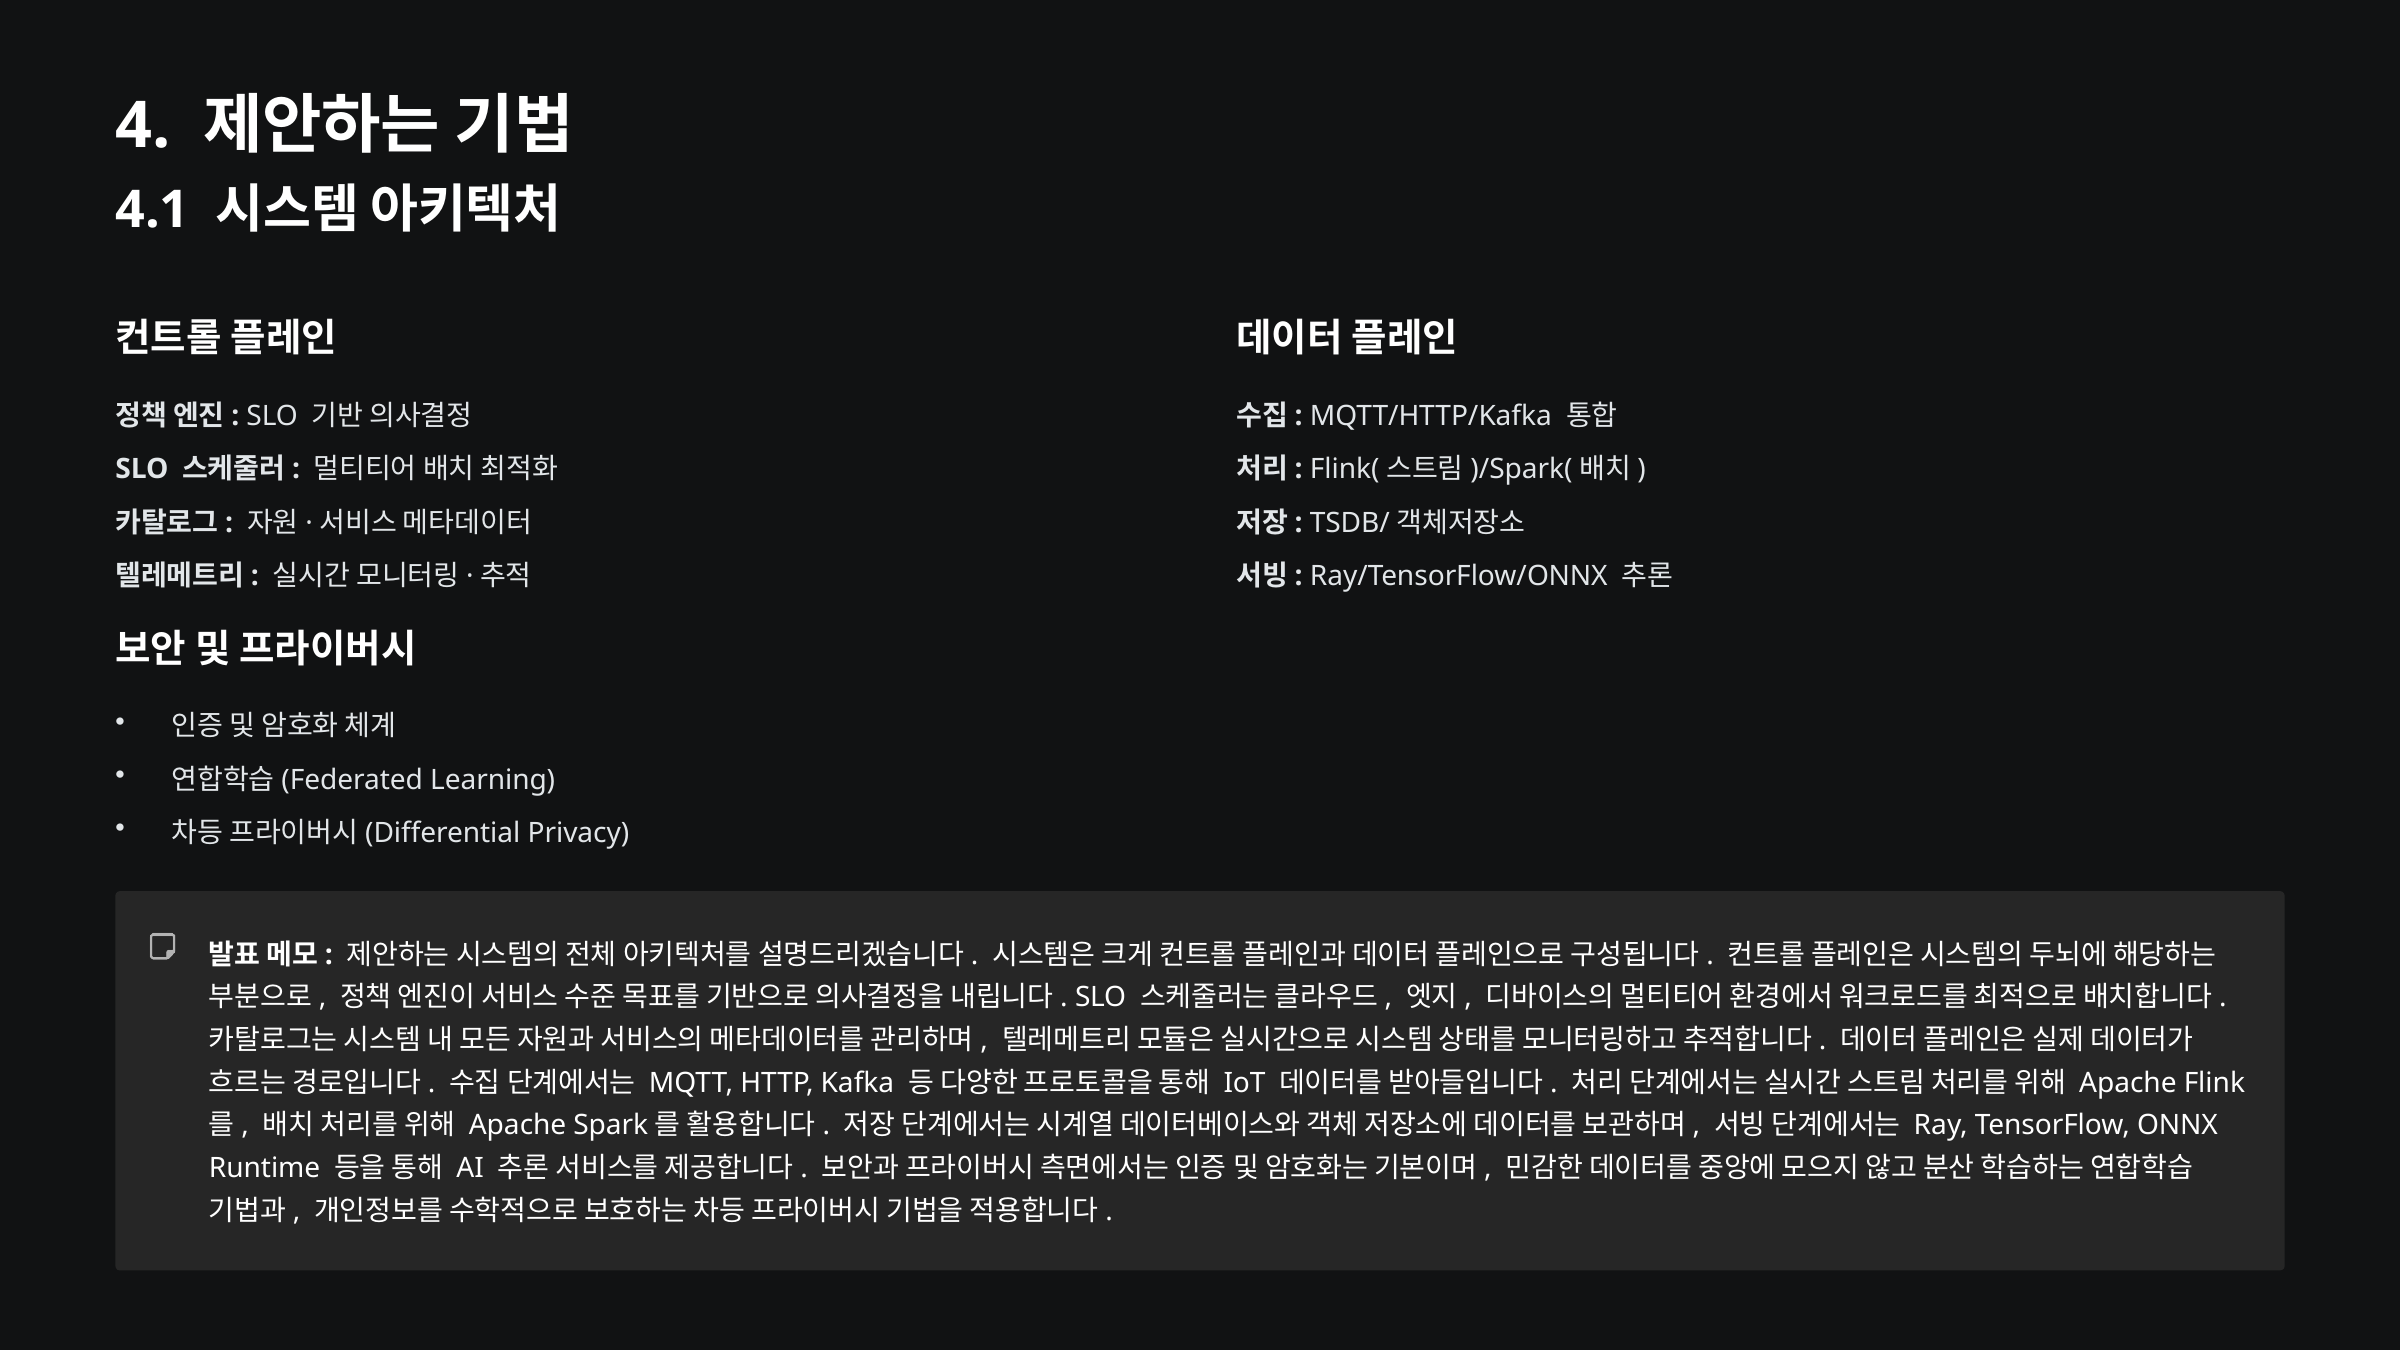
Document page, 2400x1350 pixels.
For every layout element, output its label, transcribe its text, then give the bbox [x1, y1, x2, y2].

picture [144, 931, 181, 961]
text_box 텔레메트리: 실시간 모니터링·추적 [115, 548, 1165, 592]
text_box 정책 엔진: SLO 기반 의사결정 [115, 388, 1165, 432]
text_box 카탈로그: 자원·서비스 메타데이터 [115, 495, 1165, 539]
text_box 보안 및 프라이버시 [115, 620, 509, 670]
text_box 4. 제안하는 기법 [115, 79, 771, 162]
text_box SLO 스케줄러: 멀티티어 배치 최적화 [115, 441, 1165, 486]
text_box 컨트롤 플레인 [115, 310, 509, 360]
text_box 저장: TSDB/객체저장소 [1236, 495, 2286, 539]
text_box 수집: MQTT/HTTP/Kafka 통합 [1236, 388, 2286, 432]
text_box 서빙: Ray/TensorFlow/ONNX 추론 [1236, 548, 2286, 592]
text_box 연합학습(Federated Learning) [115, 752, 1165, 796]
text_box 차등 프라이버시(Differential Privacy) [115, 805, 1165, 849]
text_box 처리: Flink(스트림)/Spark(배치) [1236, 441, 2286, 486]
text_box 4.1 시스템 아키텍처 [115, 172, 640, 239]
text_box [115, 891, 2285, 1271]
text_box 발표 메모: 제안하는 시스템의 전체 아키텍처를 설명드리겠습니다. 시스템은 크게 컨트롤 플레인과 데이터 플레인으로 구성됩니다. 컨트롤 플레인은 시스템의 두뇌에 해당하는 부분으로, 정책 엔진이 서비스 수준 목표를 기반으로 의사결정을 내립니다. SLO 스케줄러는 클라우드, 엣지, 디바이스의 멀티티어 환경에서 워크로드를 최적으로 배치합니다. 카탈로그는 시스템 내 모든 자원과 서비스의 메타데이터를 관리하며, 텔레메트리 모듈은 실시간으로 시스템 상태를 모니터링하고 추적합니다. 데이터 플레인은 실제 데이터가 흐르는 경로입니다. 수집 단계에서는 MQTT, HTTP, Kafka 등 다양한 프로토콜을 통해 IoT 데이터를 받아들입니다. 처리 단계에서는 실시간 스트림 처리를 위해 Apache Flink를, 배치 처리를 위해 Apache Spark를 활용합니다. 저장 단계에서는 시계열 데이터베이스와 객체 저장소에 데이터를 보관하며, 서빙 단계에서는 Ray, TensorFlow, ONNX Runtime 등을 통해 AI 추론 서비스를 제공합니다. 보안과 프라이버시 측면에서는 인증 및 암호화는 기본이며, 민감한 데이터를 중앙에 모으지 않고 분산 학습하는 연합학습 기법과, 개인정보를 수학적으로 보호하는 차등 프라이버시 기법을 적용합니다. [208, 927, 2256, 1230]
text_box 데이터 플레인 [1236, 310, 1630, 360]
text_box 인증 및 암호화 체계 [115, 698, 1165, 742]
